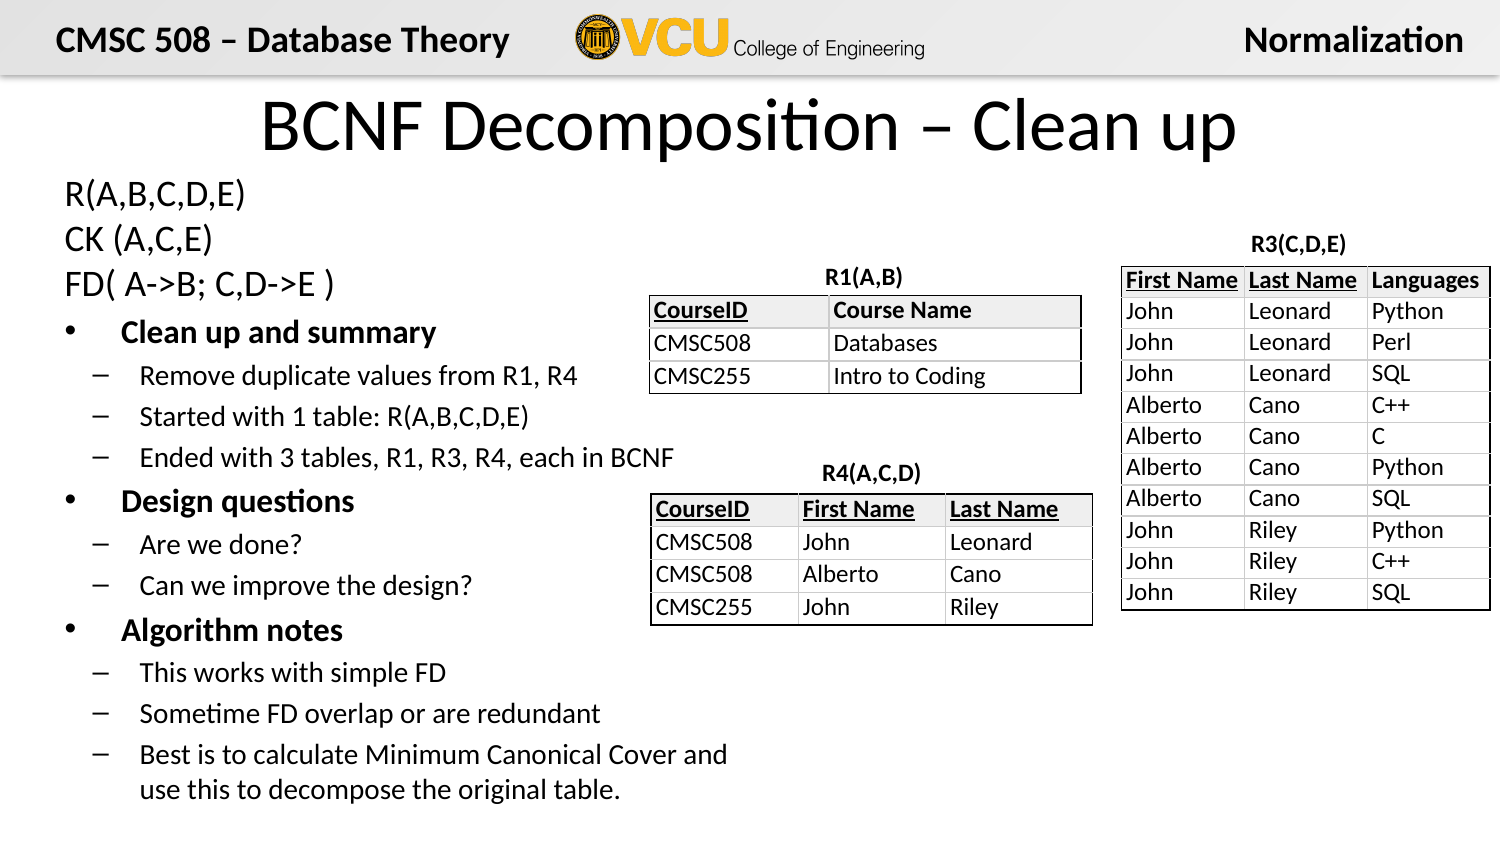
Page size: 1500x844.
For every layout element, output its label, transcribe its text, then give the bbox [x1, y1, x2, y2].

table_header CourseID [650, 298, 828, 327]
table_cell C++ [1368, 548, 1489, 578]
table_cell CMSC255 [652, 593, 798, 624]
table_cell Leonard [1245, 329, 1367, 359]
table_cell Cano [1245, 423, 1367, 453]
text_box R1(A,B) [649, 252, 1080, 298]
table_cell Python [1368, 454, 1489, 484]
table_cell C++ [1368, 392, 1489, 422]
table_header Languages [1368, 267, 1489, 297]
table_cell Cano [1245, 392, 1367, 422]
text_box R3(C,D,E) [1121, 220, 1477, 265]
table_cell John [1122, 579, 1244, 609]
table_cell CMSC255 [650, 362, 828, 393]
text_box R4(A,C,D) [651, 448, 1093, 494]
table_cell Riley [1245, 517, 1367, 547]
table_cell Leonard [1245, 298, 1367, 328]
table_cell SQL [1368, 486, 1489, 515]
table_cell Alberto [1122, 454, 1244, 484]
table_cell Riley [1245, 579, 1367, 609]
title BCNF Decomposition – Clean up [75, 81, 1425, 161]
table_cell Leonard [946, 527, 1092, 559]
table_cell John [799, 593, 945, 624]
table_cell CMSC508 [652, 527, 798, 559]
table_cell Cano [1245, 486, 1367, 515]
table_cell Python [1368, 517, 1489, 547]
table_cell Alberto [1122, 486, 1244, 515]
table_cell SQL [1368, 579, 1489, 609]
table_cell Leonard [1245, 361, 1367, 391]
table_cell CMSC508 [650, 329, 828, 360]
picture [575, 14, 924, 60]
table_header Course Name [830, 298, 1080, 327]
table_cell John [1122, 548, 1244, 578]
table_cell Intro to Coding [830, 362, 1080, 393]
table_header First Name [1122, 267, 1244, 297]
table_cell John [1122, 361, 1244, 391]
table_cell Cano [1245, 454, 1367, 484]
table_cell John [799, 527, 945, 559]
table_cell CMSC508 [652, 560, 798, 592]
table_cell Alberto [799, 560, 945, 592]
table_cell Riley [1245, 548, 1367, 578]
table_header First Name [799, 495, 945, 526]
table_cell John [1122, 329, 1244, 359]
table_cell Perl [1368, 329, 1489, 359]
table_cell John [1122, 298, 1244, 328]
table_cell Cano [946, 560, 1092, 592]
table_cell John [1122, 517, 1244, 547]
table_cell Databases [830, 329, 1080, 360]
table_cell SQL [1368, 361, 1489, 391]
list R(A,B,C,D,E) CK (A,C,E) FD( A->B; C,D->E ) Clean up and summary Remove duplicate values from R1, R4 Started with 1 table: R(A,B,C,D,E) Ended with 3 tables, R1, R3, R4, each in BCNF Design questions Are we done? Can we improve the design? Algorithm notes This works with simple FD Sometime FD overlap or are redundant Best is to calculate Minimum Canonical Cover and use this to decompose the original table. [49, 161, 756, 828]
table_cell Alberto [1122, 392, 1244, 422]
table_cell Alberto [1122, 423, 1244, 453]
table_header Last Name [946, 495, 1092, 526]
table_cell C [1368, 423, 1489, 453]
table_header Last Name [1245, 267, 1367, 297]
table_cell Riley [946, 593, 1092, 624]
table_header CourseID [652, 495, 798, 526]
table_cell Python [1368, 298, 1489, 328]
